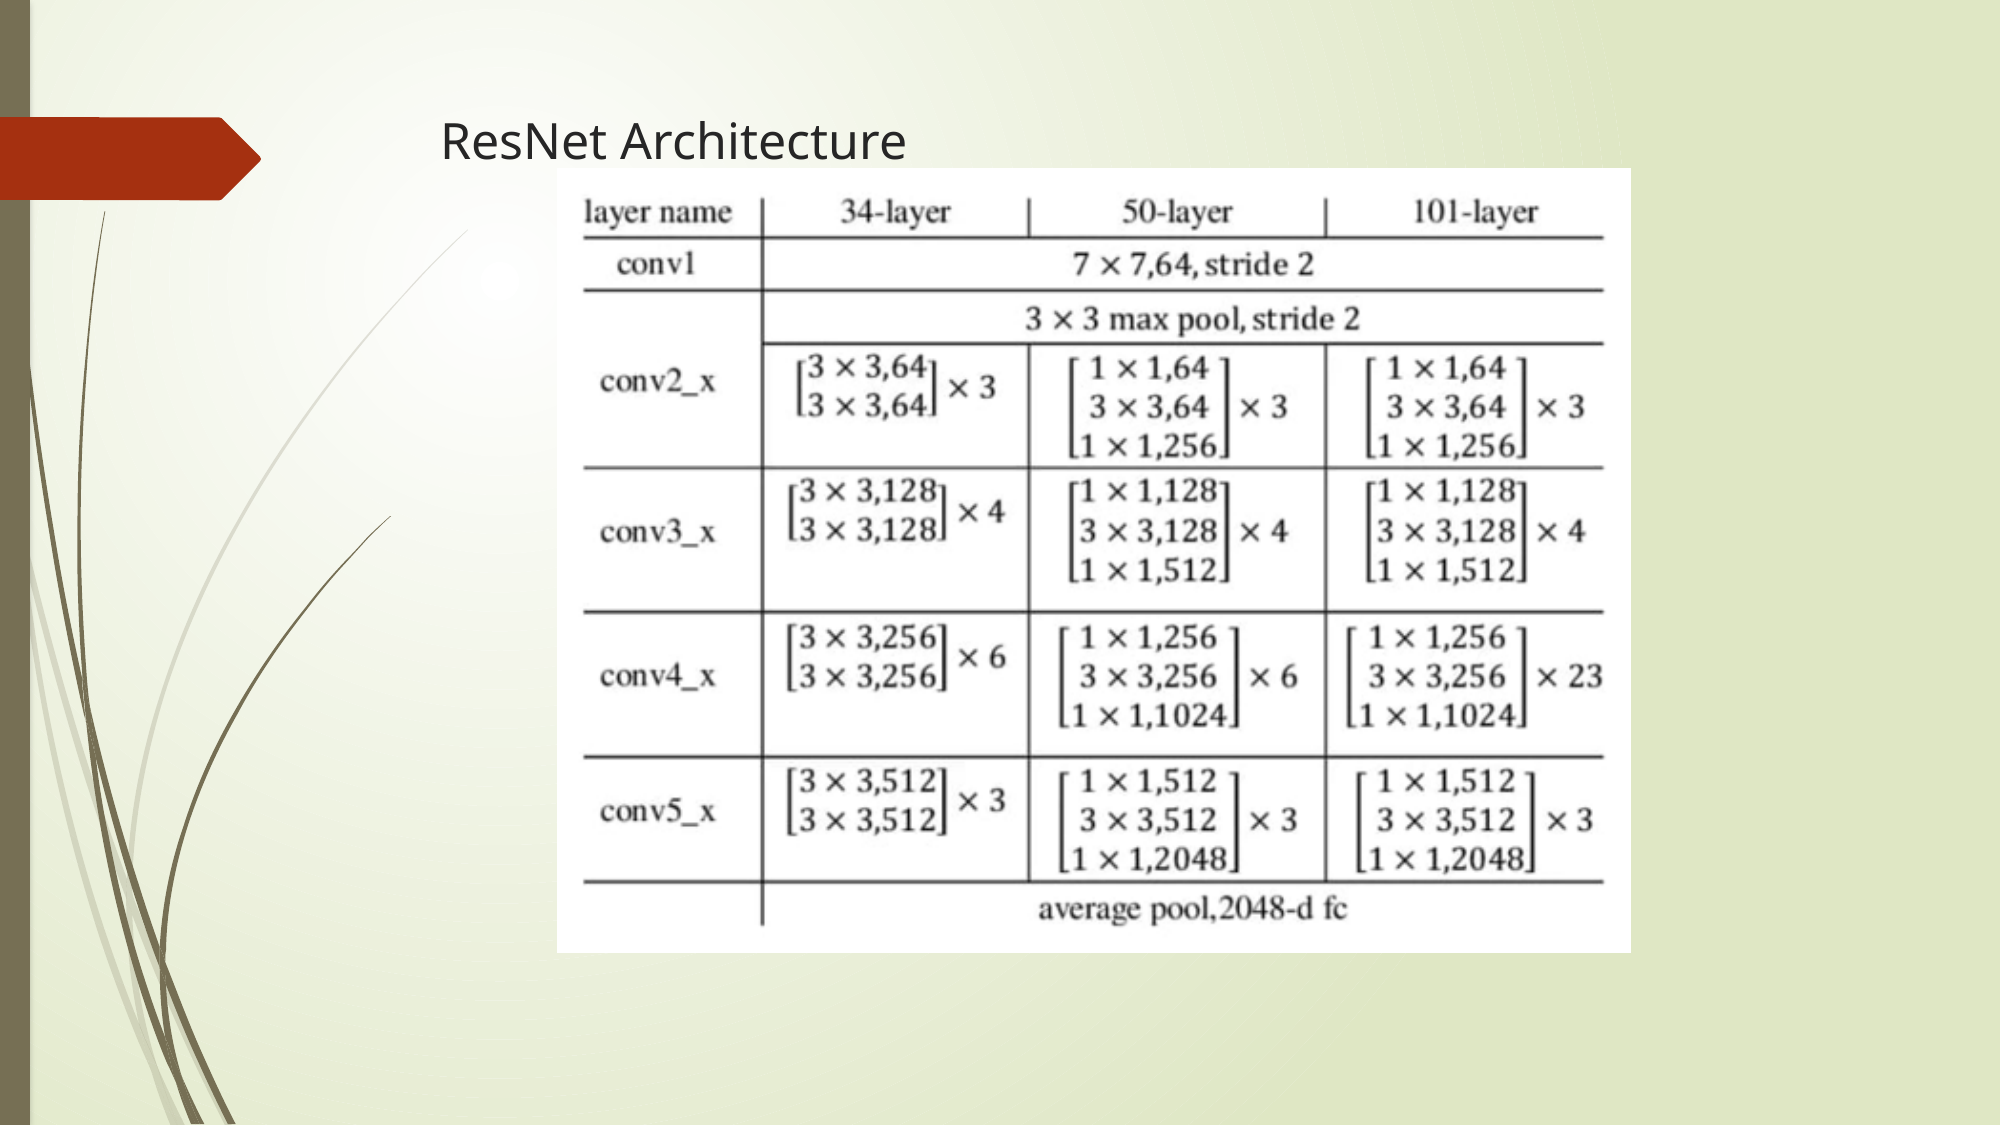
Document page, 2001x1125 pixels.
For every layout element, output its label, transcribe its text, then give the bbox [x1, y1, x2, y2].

title ResNet Architecture [425, 102, 1888, 313]
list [556, 168, 1632, 953]
